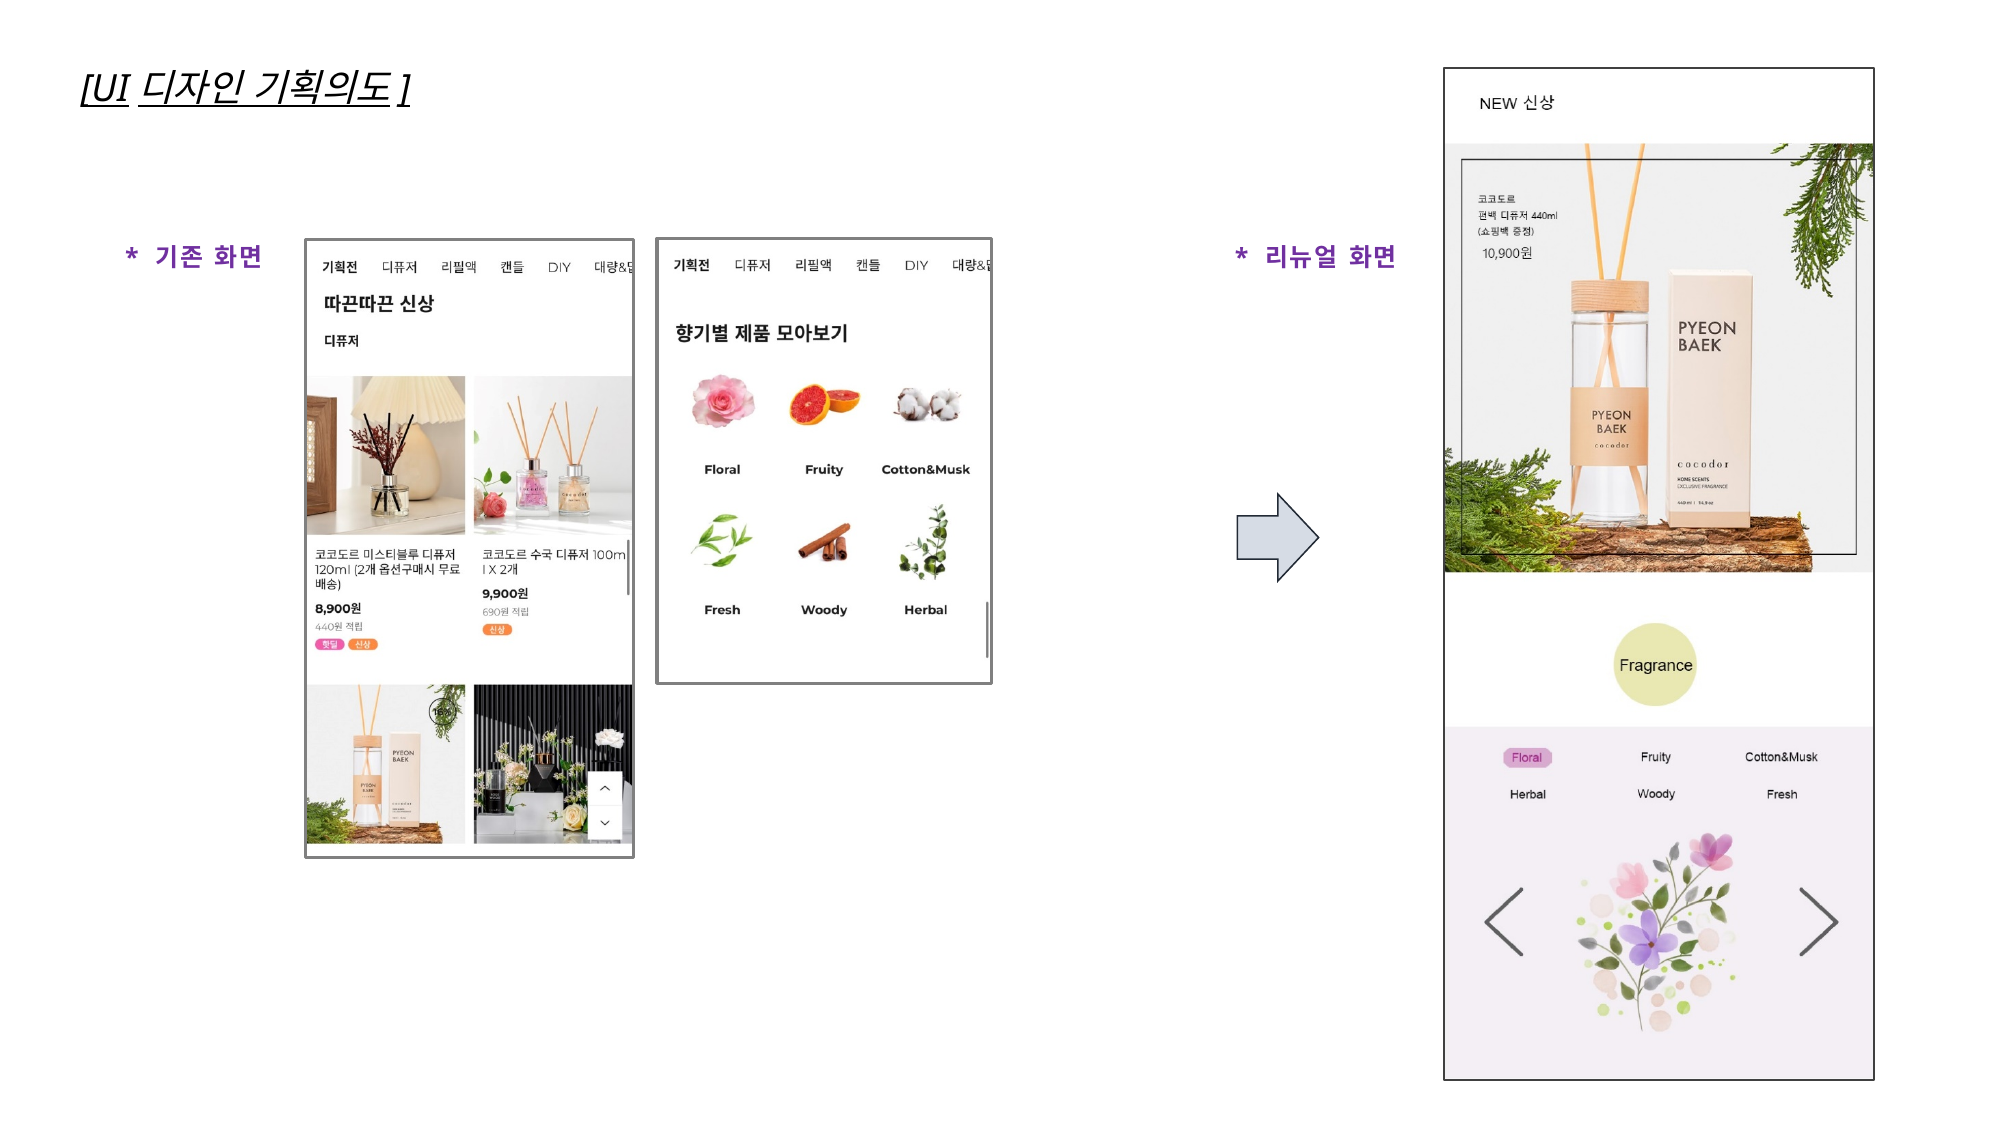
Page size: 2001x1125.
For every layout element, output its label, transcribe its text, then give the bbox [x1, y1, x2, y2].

text_box * 기존 화면 [110, 233, 278, 279]
picture [658, 239, 991, 682]
picture [1444, 68, 1874, 1079]
slide_number 4 [1412, 1042, 1863, 1103]
text_box [UI디자인 기획의도] [65, 46, 465, 133]
text_box * 리뉴얼 화면 [1219, 233, 1413, 279]
picture [306, 241, 632, 856]
text_box [1236, 491, 1321, 584]
